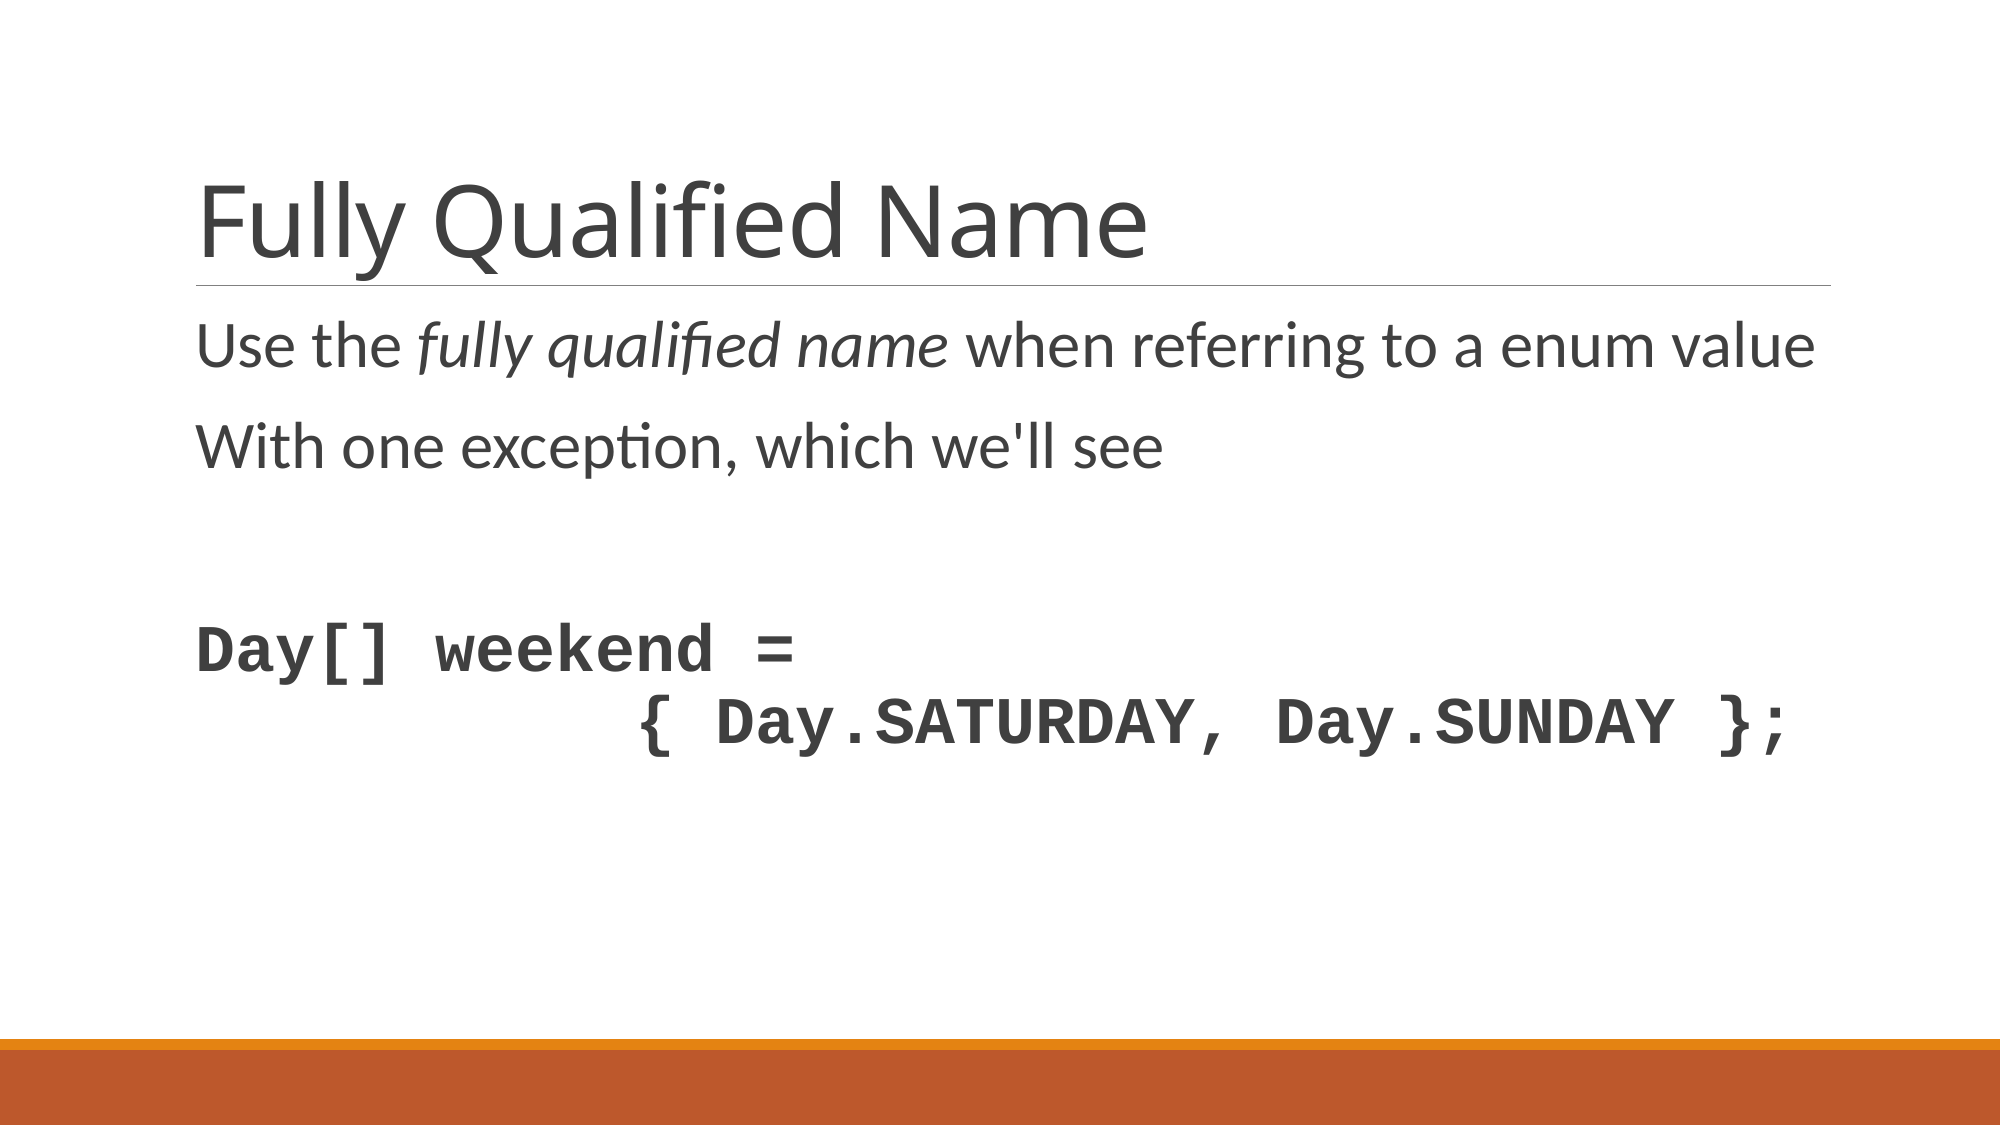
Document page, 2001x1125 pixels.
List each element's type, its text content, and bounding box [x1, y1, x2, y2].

title Fully Qualified Name [180, 47, 1830, 285]
list Use the fully qualified name when referring to a enum value With one exception, which we'll see Day[] weekend = { Day.SATURDAY, Day.SUNDAY }; [180, 302, 1830, 963]
